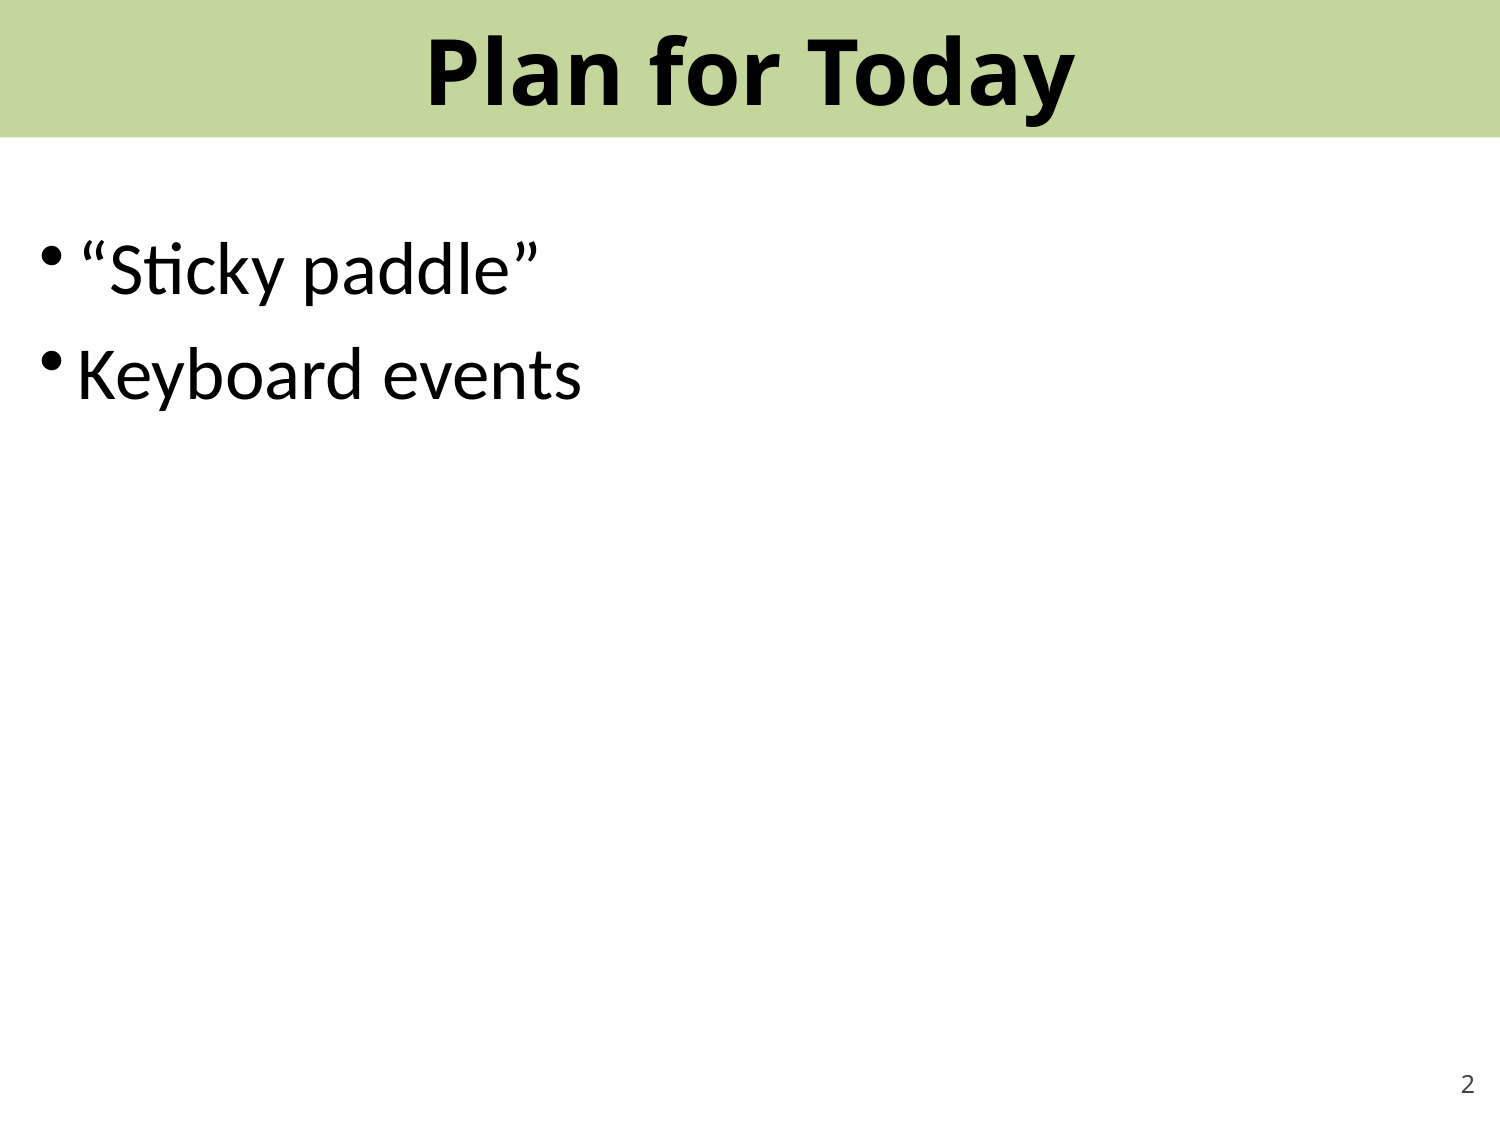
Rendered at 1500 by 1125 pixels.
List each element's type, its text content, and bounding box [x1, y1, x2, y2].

list “Sticky paddle” Keyboard events [24, 212, 1475, 1063]
title Plan for Today [75, 0, 1425, 138]
